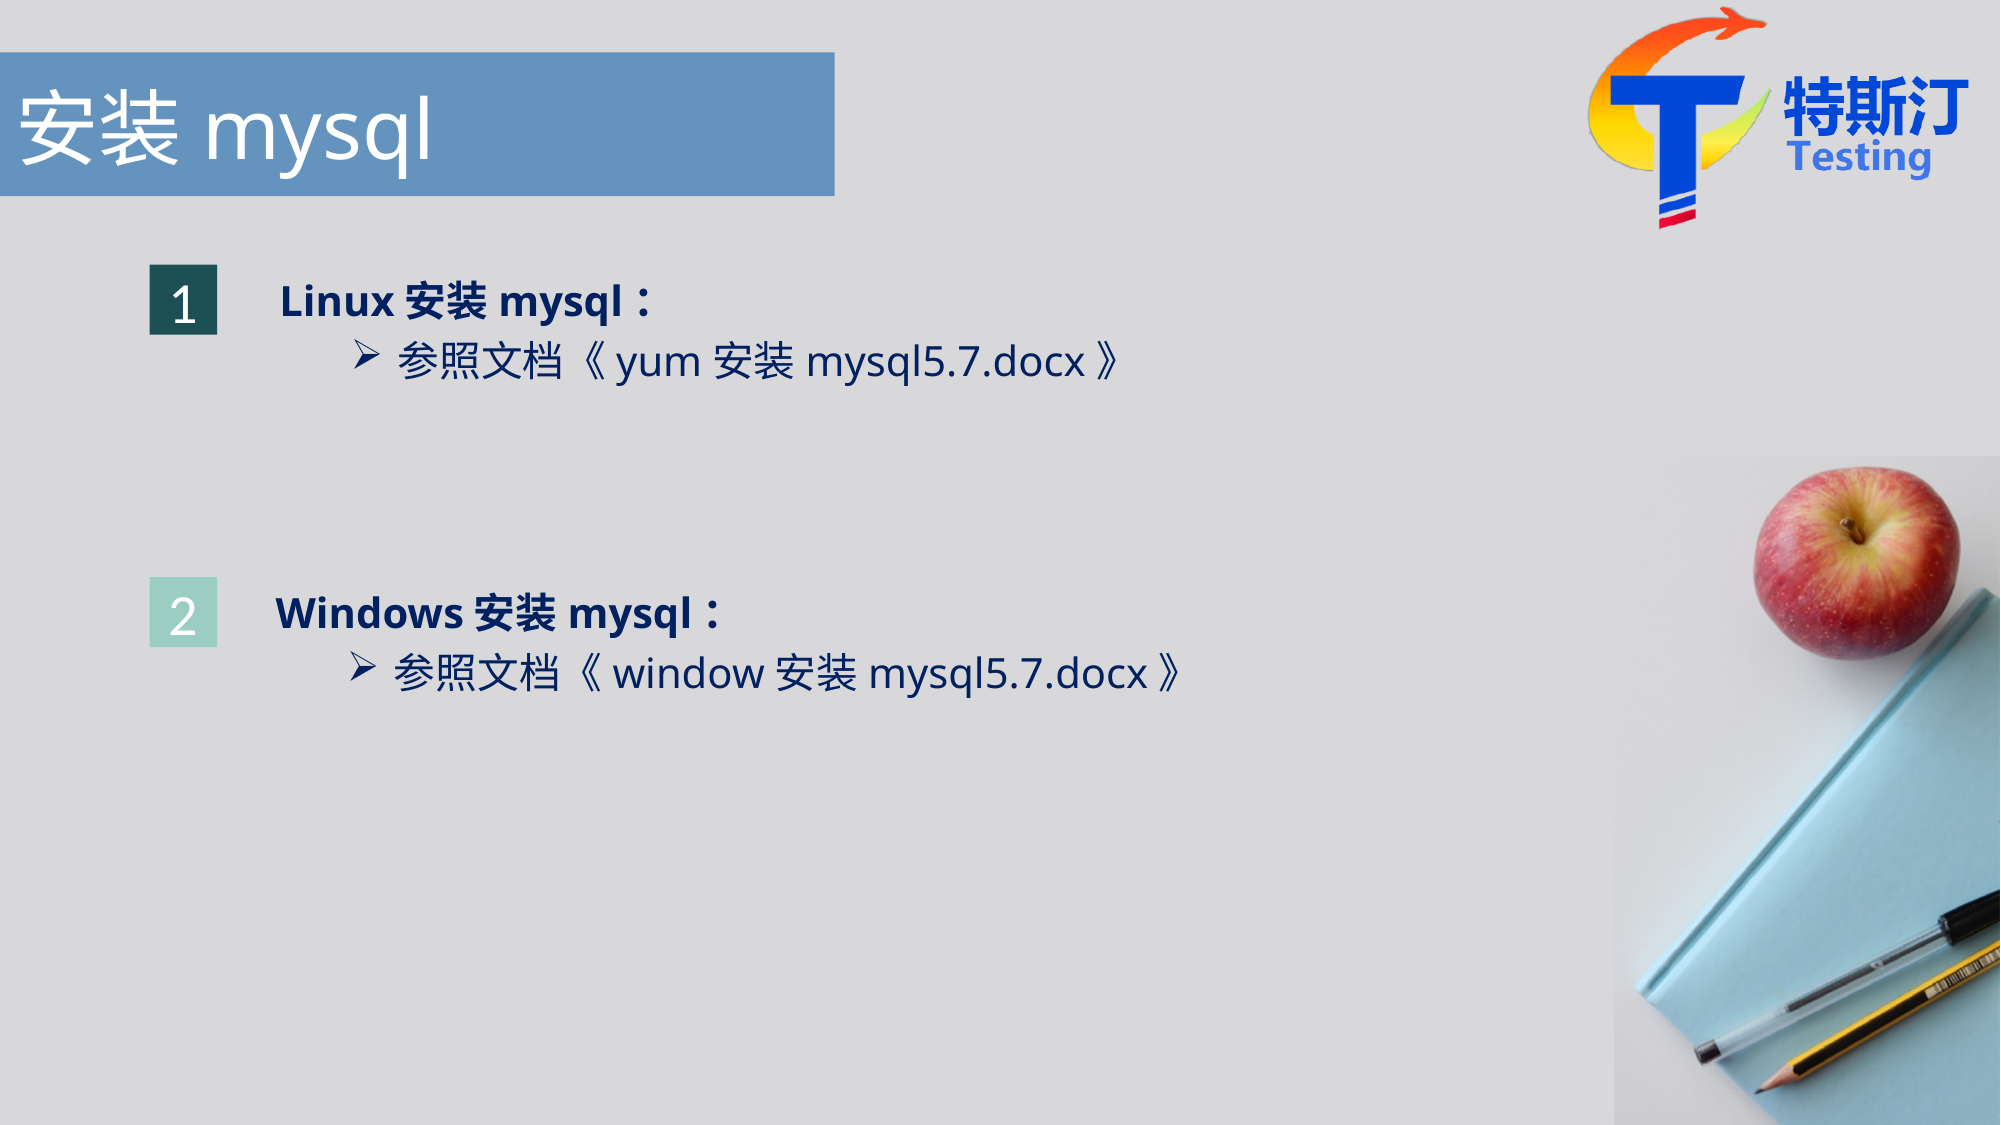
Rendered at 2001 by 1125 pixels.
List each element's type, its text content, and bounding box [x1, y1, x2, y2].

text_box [149, 576, 1599, 918]
picture [1614, 456, 2000, 1125]
picture [1566, 0, 2000, 234]
title 安装mysql [0, 42, 823, 210]
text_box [149, 264, 1603, 528]
